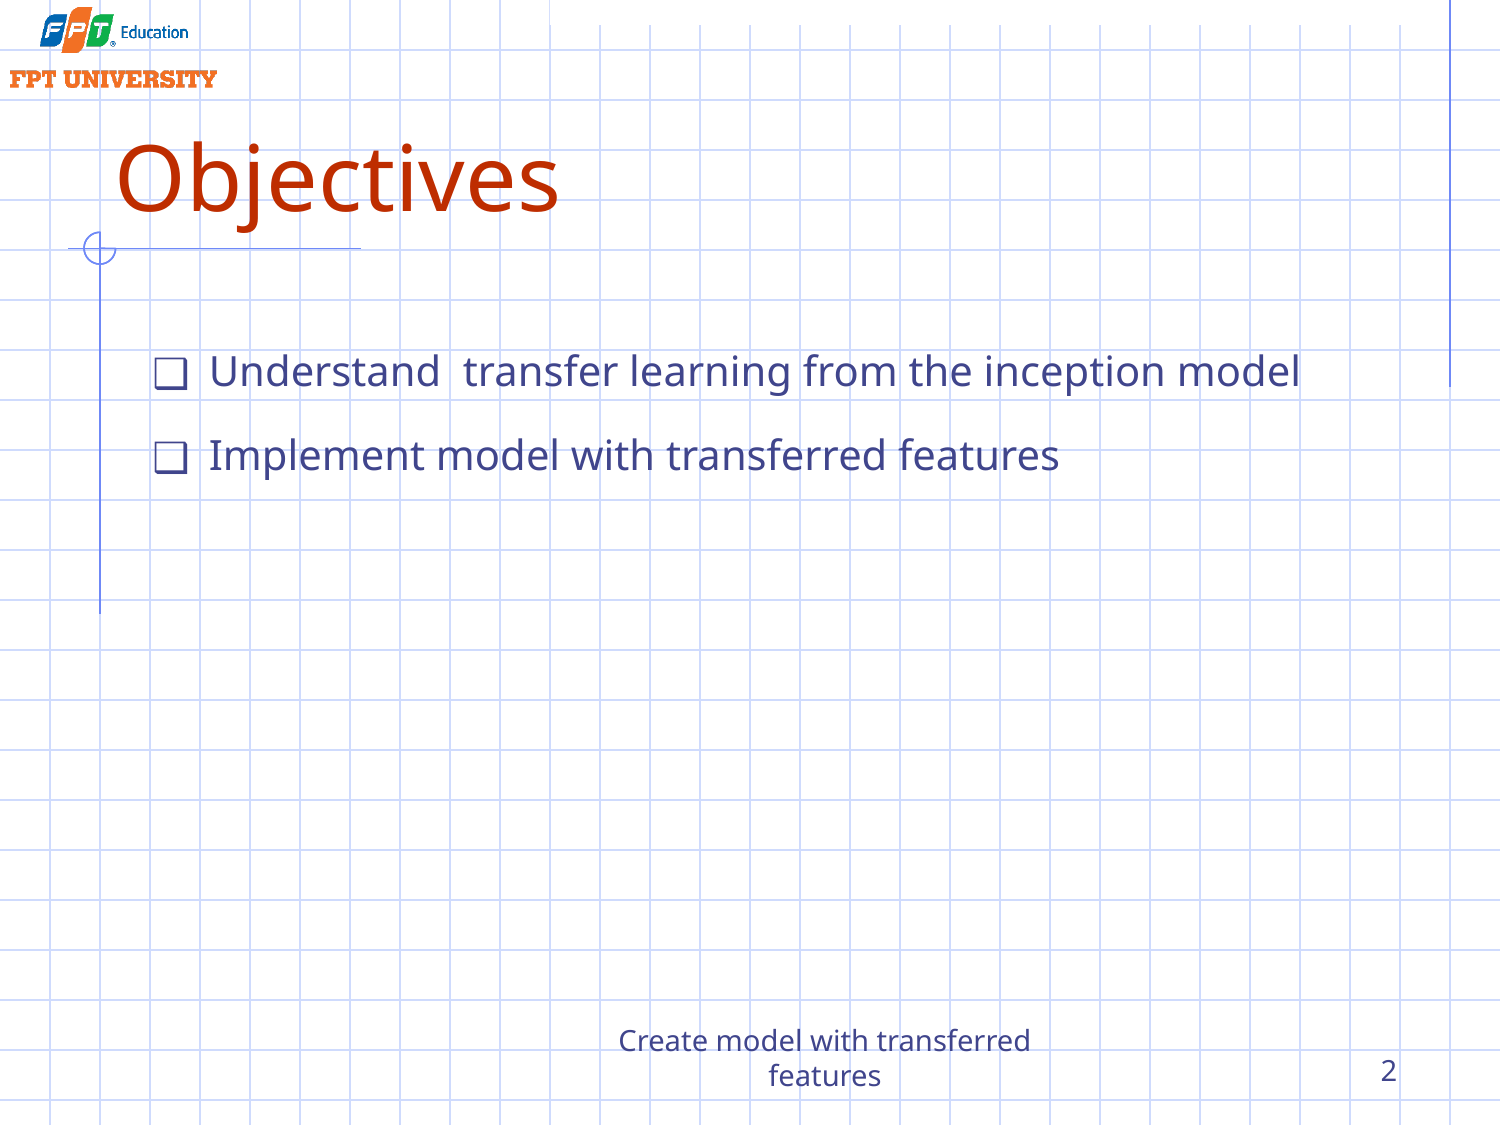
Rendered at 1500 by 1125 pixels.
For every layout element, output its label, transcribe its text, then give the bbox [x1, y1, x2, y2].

text_box 2 [1099, 1024, 1413, 1100]
picture [10, 6, 217, 88]
title Objectives [99, 50, 1375, 238]
text_box Create model with transferred features [587, 1024, 1063, 1100]
list Understand transfer learning from the inception model Implement model with transferred features [137, 312, 1413, 988]
